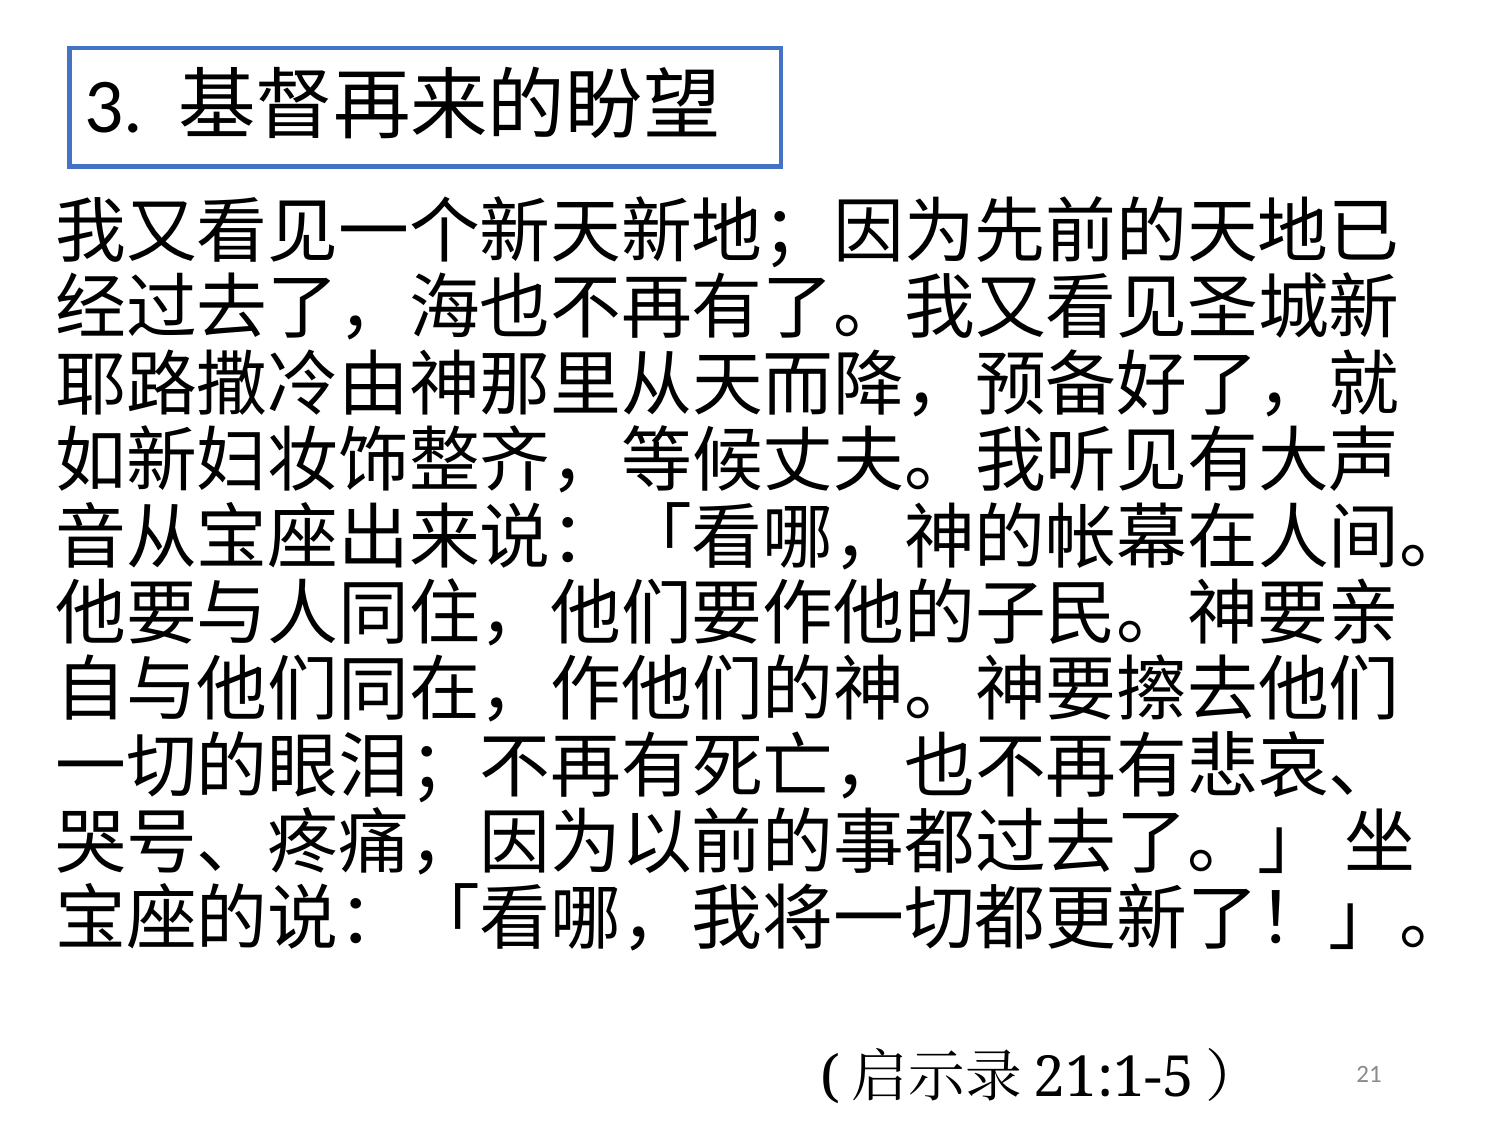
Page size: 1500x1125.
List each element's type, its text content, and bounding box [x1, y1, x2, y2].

slide_number 21 [1059, 1042, 1397, 1103]
list 我又看见一个新天新地；因为先前的天地已经过去了，海也不再有了。我又看见圣城新耶路撒冷由神那里从天而降，预备好了，就如新妇妆饰整齐，等候丈夫。我听见有大声音从宝座出来说：「看哪，神的帐幕在人间。他要与人同住，他们要作他的子民。神要亲自与他们同在，作他们的神。神要擦去他们一切的眼泪；不再有死亡，也不再有悲哀、哭号、疼痛，因为以前的事都过去了。」 坐宝座的说：「看哪，我将一切都更新了！」。 (启示录21:1-5） [40, 188, 1462, 1125]
title 3. 基督再来的盼望 [69, 47, 782, 168]
